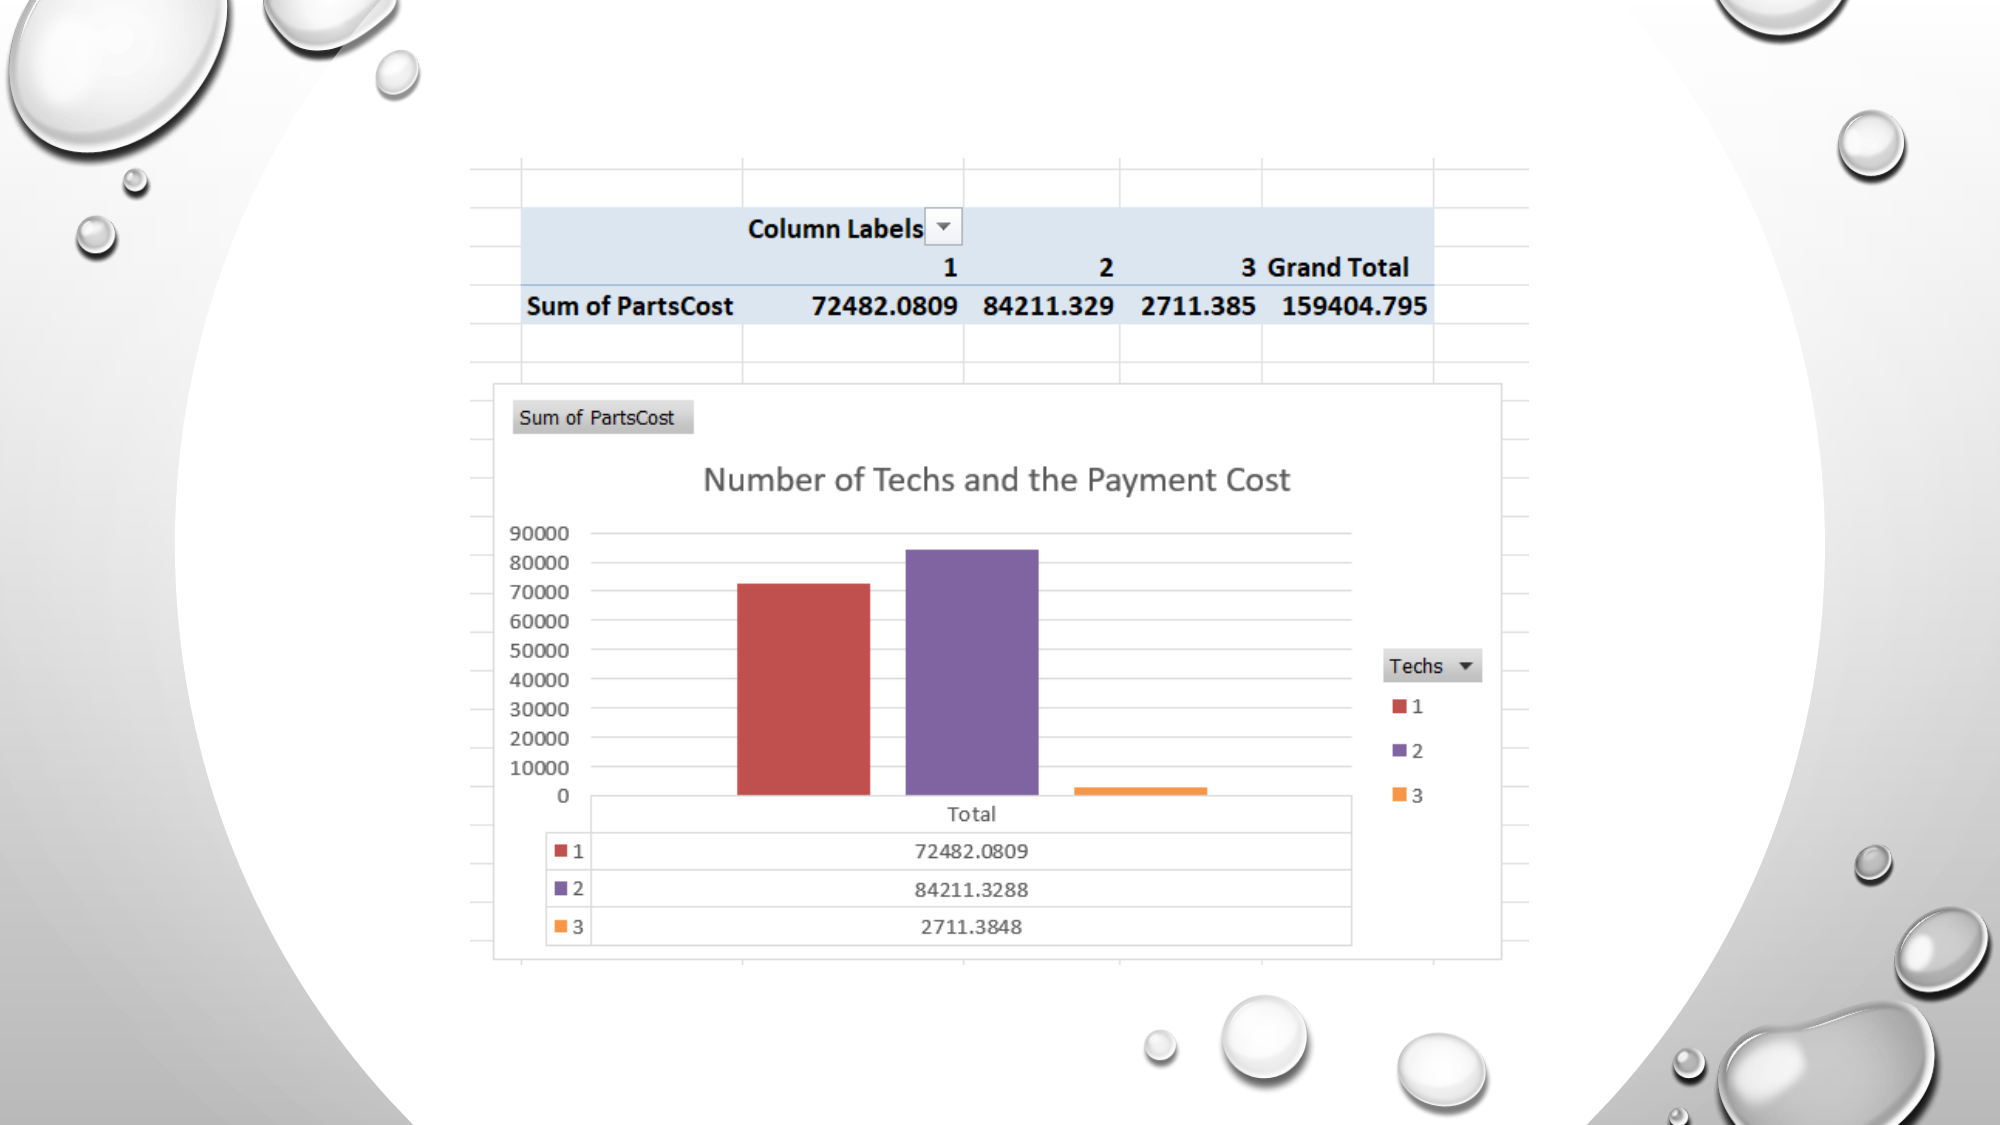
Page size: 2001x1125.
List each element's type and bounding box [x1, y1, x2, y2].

list [470, 158, 1530, 966]
picture [0, 0, 2000, 1125]
